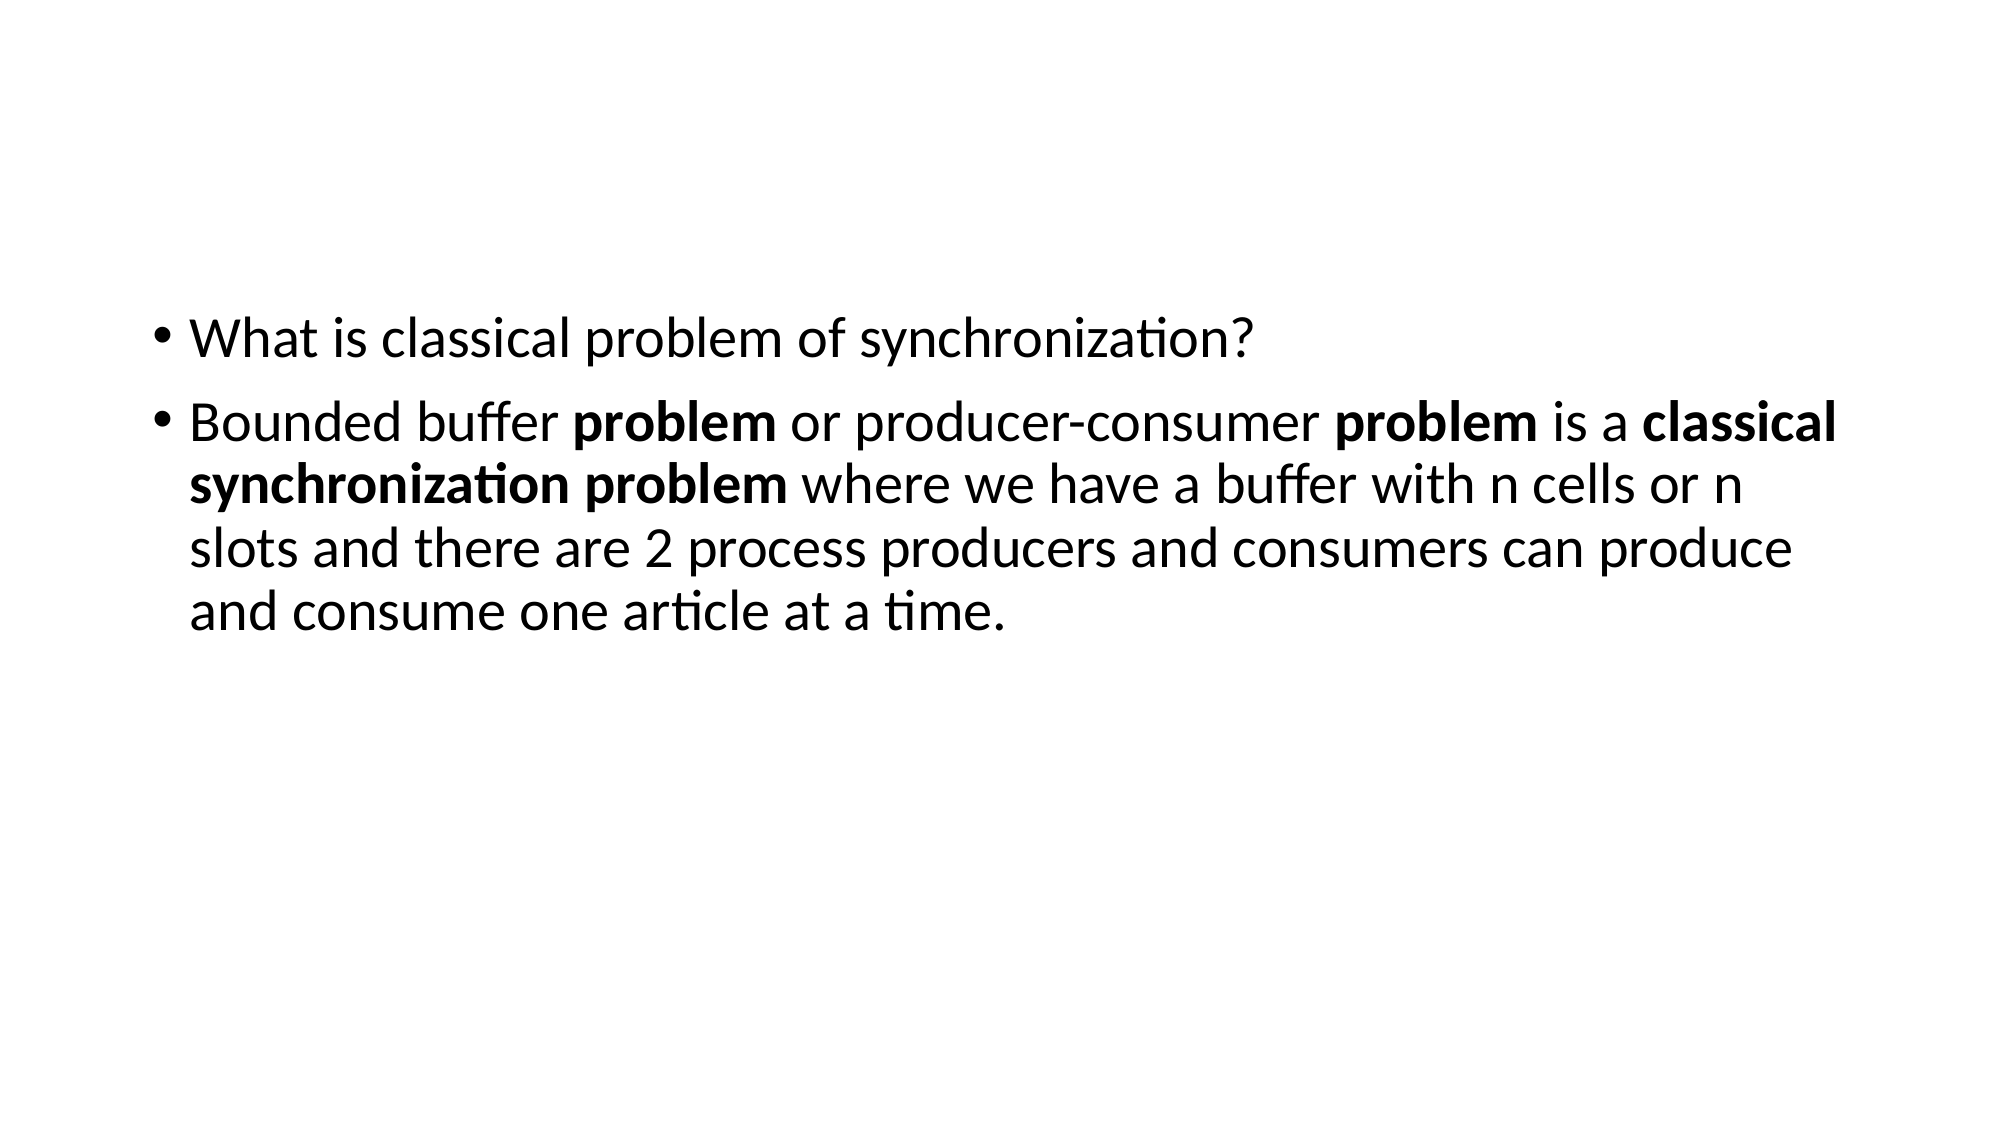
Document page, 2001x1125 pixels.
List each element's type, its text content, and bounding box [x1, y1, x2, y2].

list What is classical problem of synchronization? Bounded buffer problem or producer-consumer problem is a classical synchronization problem where we have a buffer with n cells or n slots and there are 2 process producers and consumers can produce and consume one article at a time. [137, 299, 1863, 1014]
